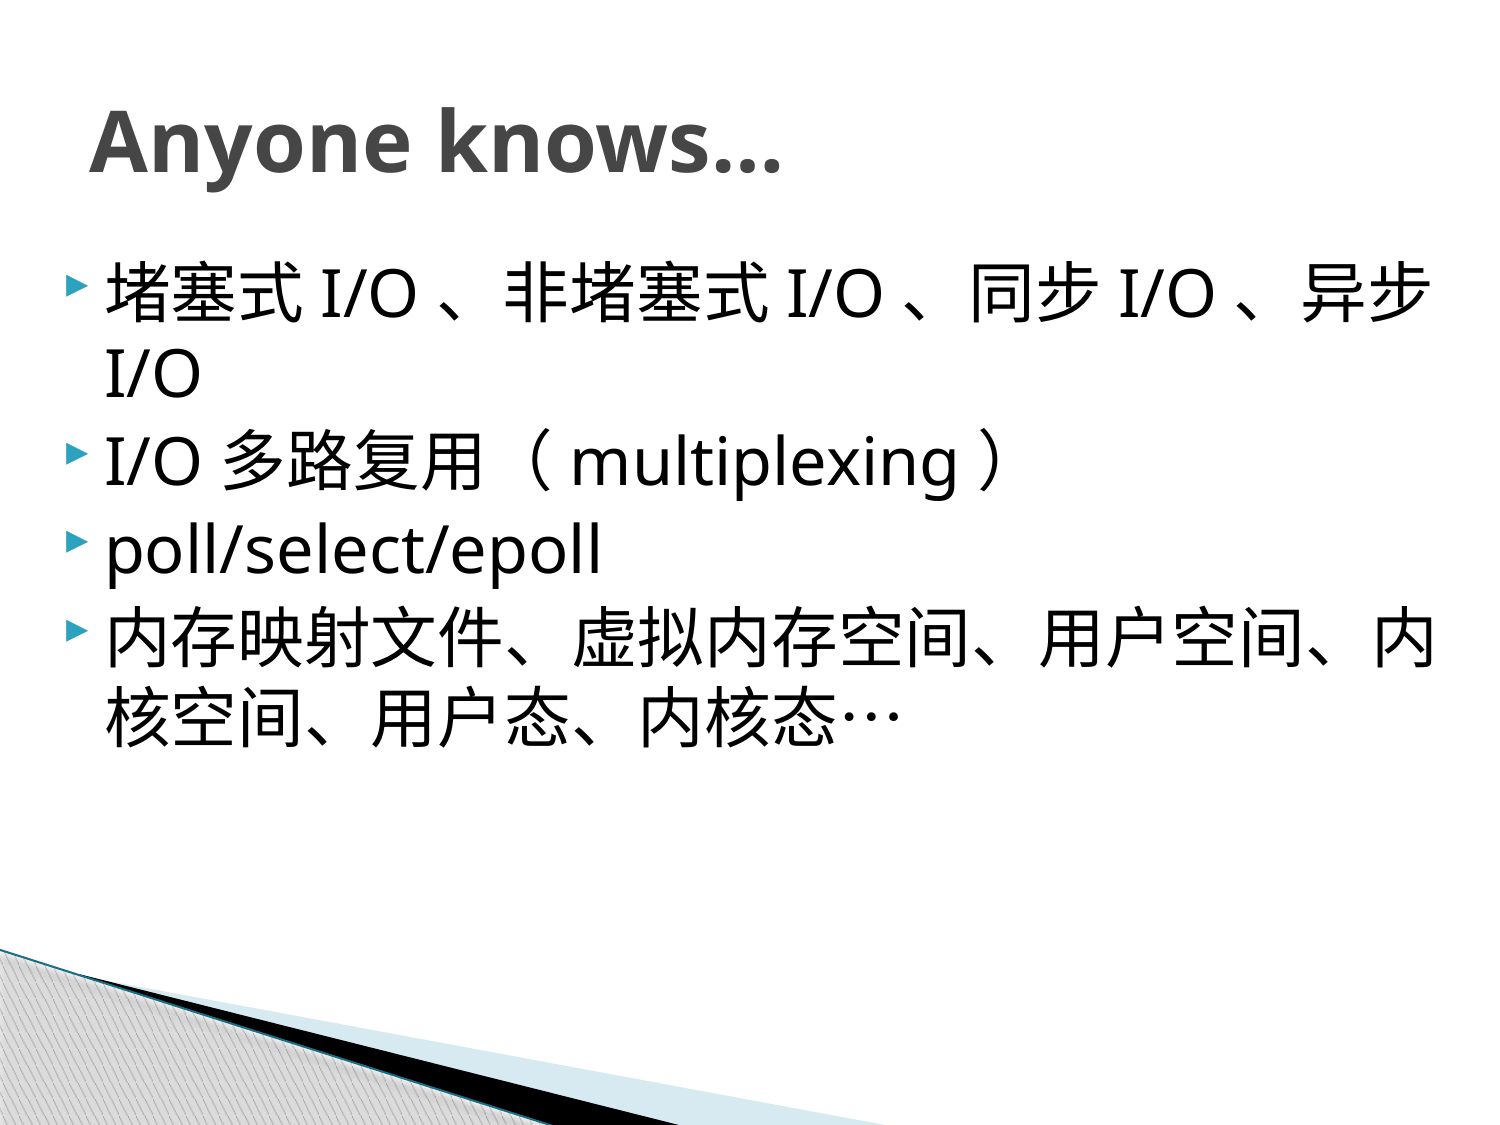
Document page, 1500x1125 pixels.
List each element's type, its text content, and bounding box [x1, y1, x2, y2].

list 堵塞式I/O、非堵塞式I/O、同步I/O、异步I/O I/O多路复用（multiplexing） poll/select/epoll 内存映射文件、虚拟内存空间、用户空间、内核空间、用户态、内核态… [29, 243, 1483, 986]
title Anyone knows… [75, 45, 1425, 233]
